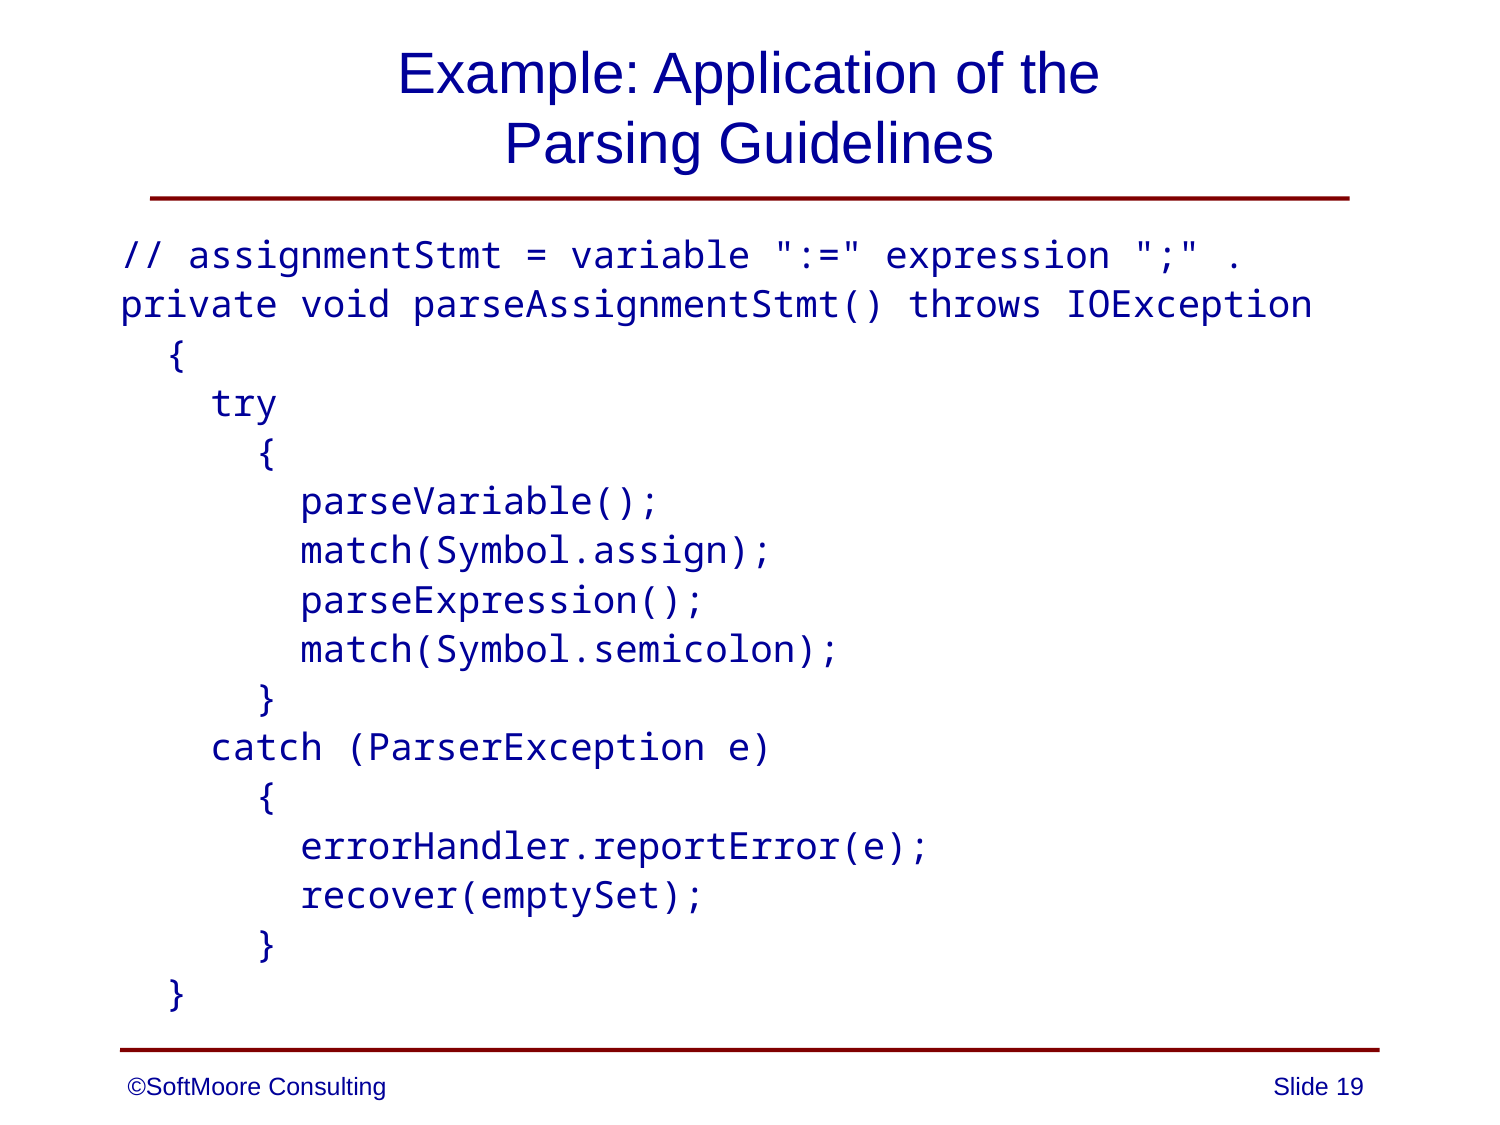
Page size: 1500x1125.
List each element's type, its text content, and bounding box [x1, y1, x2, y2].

footer ©SoftMoore Consulting [111, 1061, 563, 1109]
list // assignmentStmt = variable ":=" expression ";" . private void parseAssignmentStmt() throws IOException { try { parseVariable(); match(Symbol.assign); parseExpression(); match(Symbol.semicolon); } catch (ParserException e) { errorHandler.reportError(e); recover(emptySet); } } [74, 223, 1425, 1034]
title Example: Application of the Parsing Guidelines [149, 22, 1350, 188]
slide_number Slide 19 [1078, 1061, 1380, 1109]
